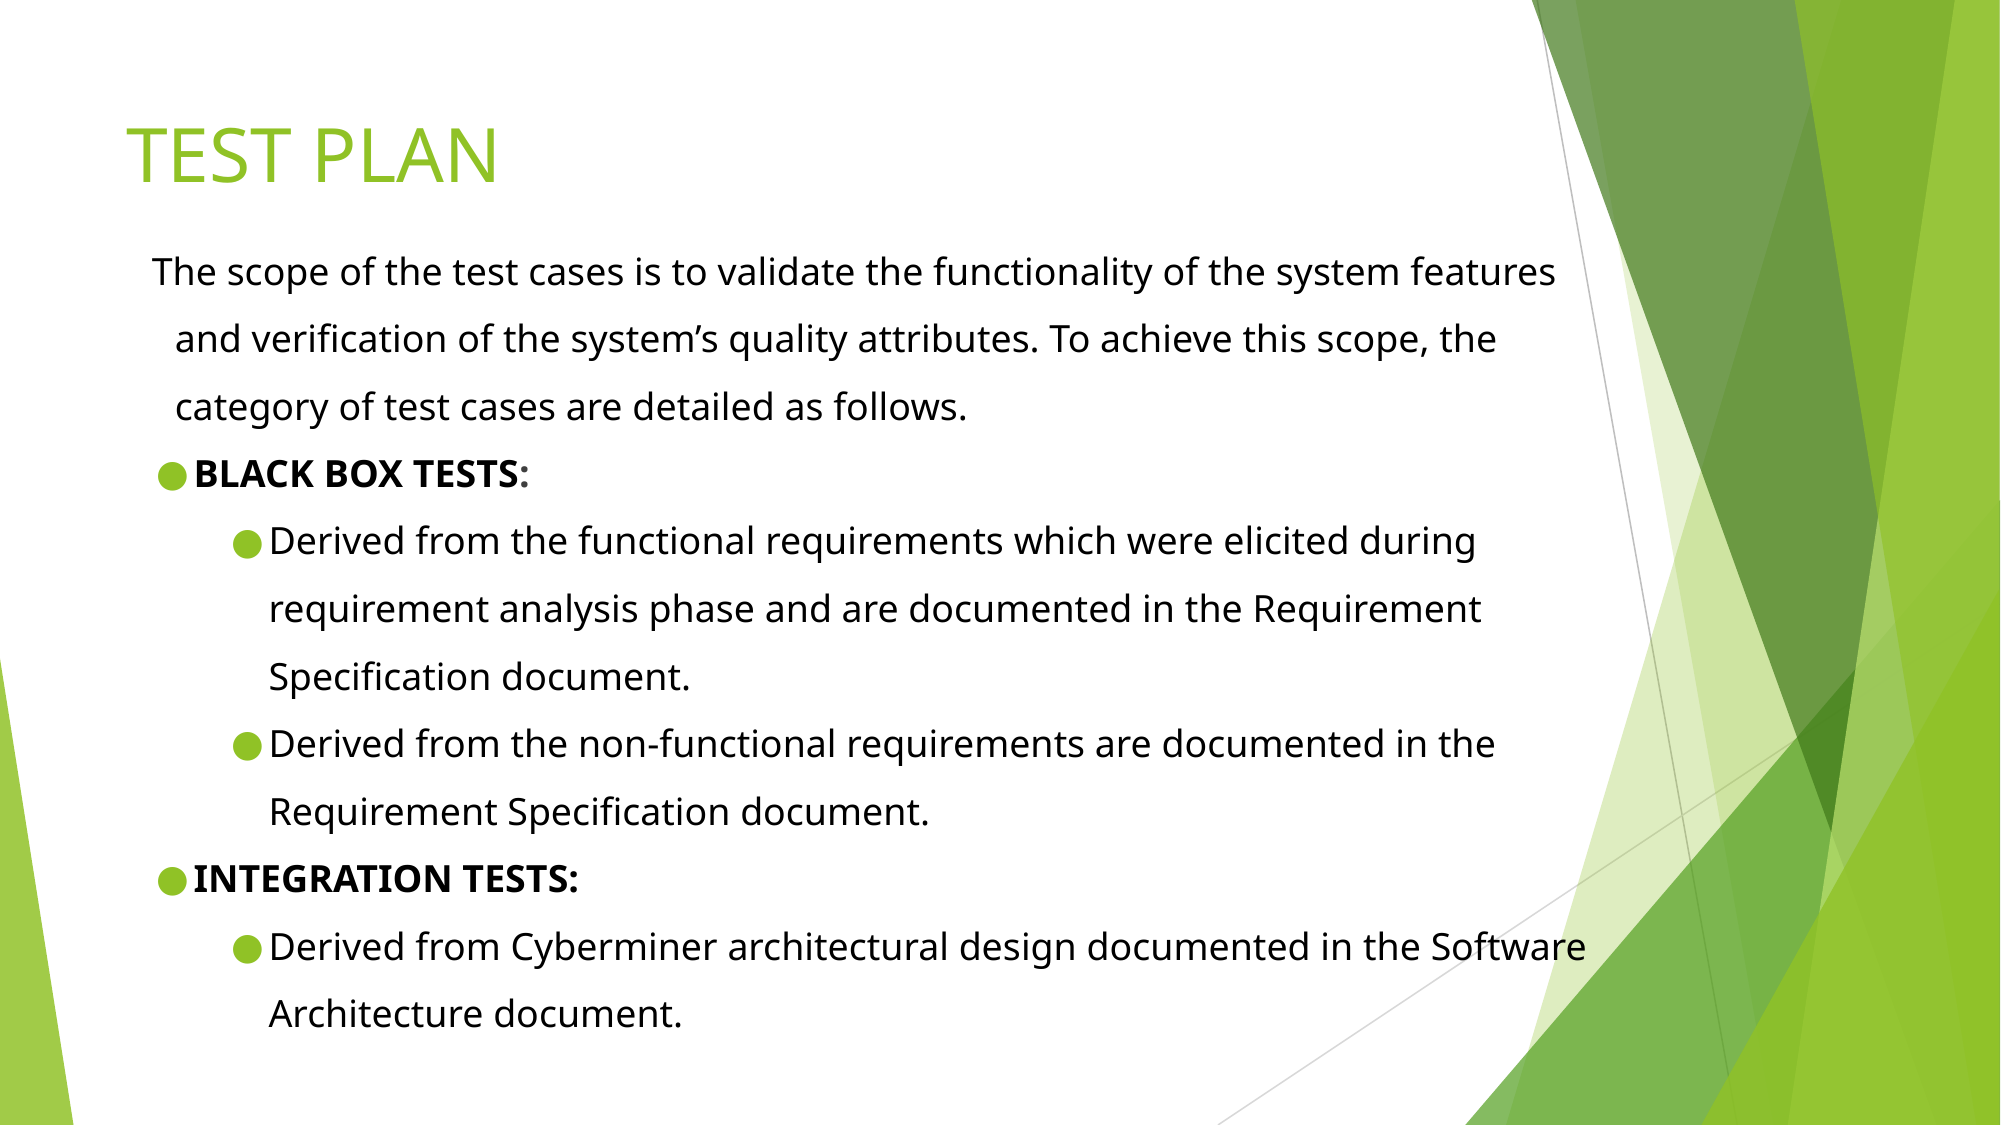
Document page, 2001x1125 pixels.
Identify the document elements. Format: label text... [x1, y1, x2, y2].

list The scope of the test cases is to validate the functionality of the system features and verification of the system’s quality attributes. To achieve this scope, the category of test cases are detailed as follows. BLACK BOX TESTS: Derived from the functional requirements which were elicited during requirement analysis phase and are documented in the Requirement Specification document. Derived from the non-functional requirements are documented in the Requirement Specification document. INTEGRATION TESTS: Derived from Cyberminer architectural design documented in the Software Architecture document. [111, 217, 1628, 1099]
title TEST PLAN [111, 99, 1501, 199]
